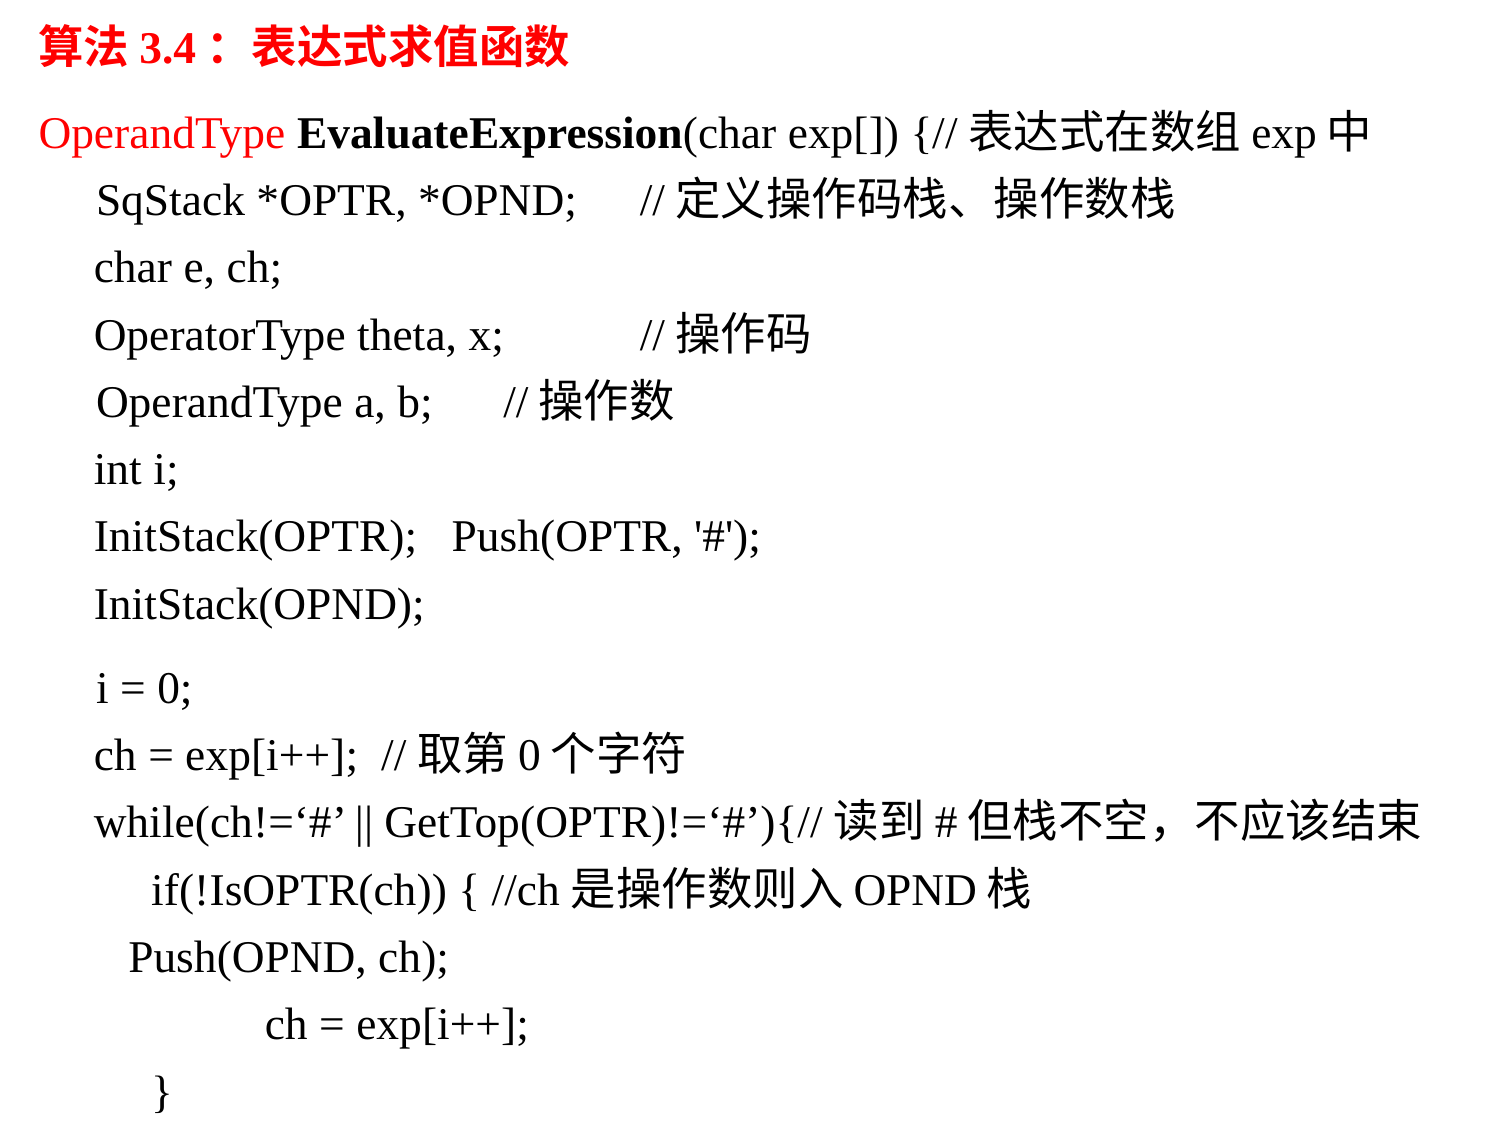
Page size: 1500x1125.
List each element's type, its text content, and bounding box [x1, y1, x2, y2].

list 算法3.4：表达式求值函数 OperandType EvaluateExpression(char exp[]) {//表达式在数组exp中 SqStack *OPTR, *OPND; //定义操作码栈、操作数栈 char e, ch; OperatorType theta, x; //操作码 OperandType a, b; //操作数 int i; InitStack(OPTR); Push(OPTR, '#'); InitStack(OPND); i = 0; ch = exp[i++]; //取第0个字符 while(ch!=‘#’ || GetTop(OPTR)!=‘#’){//读到#但栈不空，不应该结束 if(!IsOPTR(ch)) { //ch是操作数则入OPND栈 Push(OPND, ch); ch = exp[i++]; } [23, 0, 1483, 1125]
